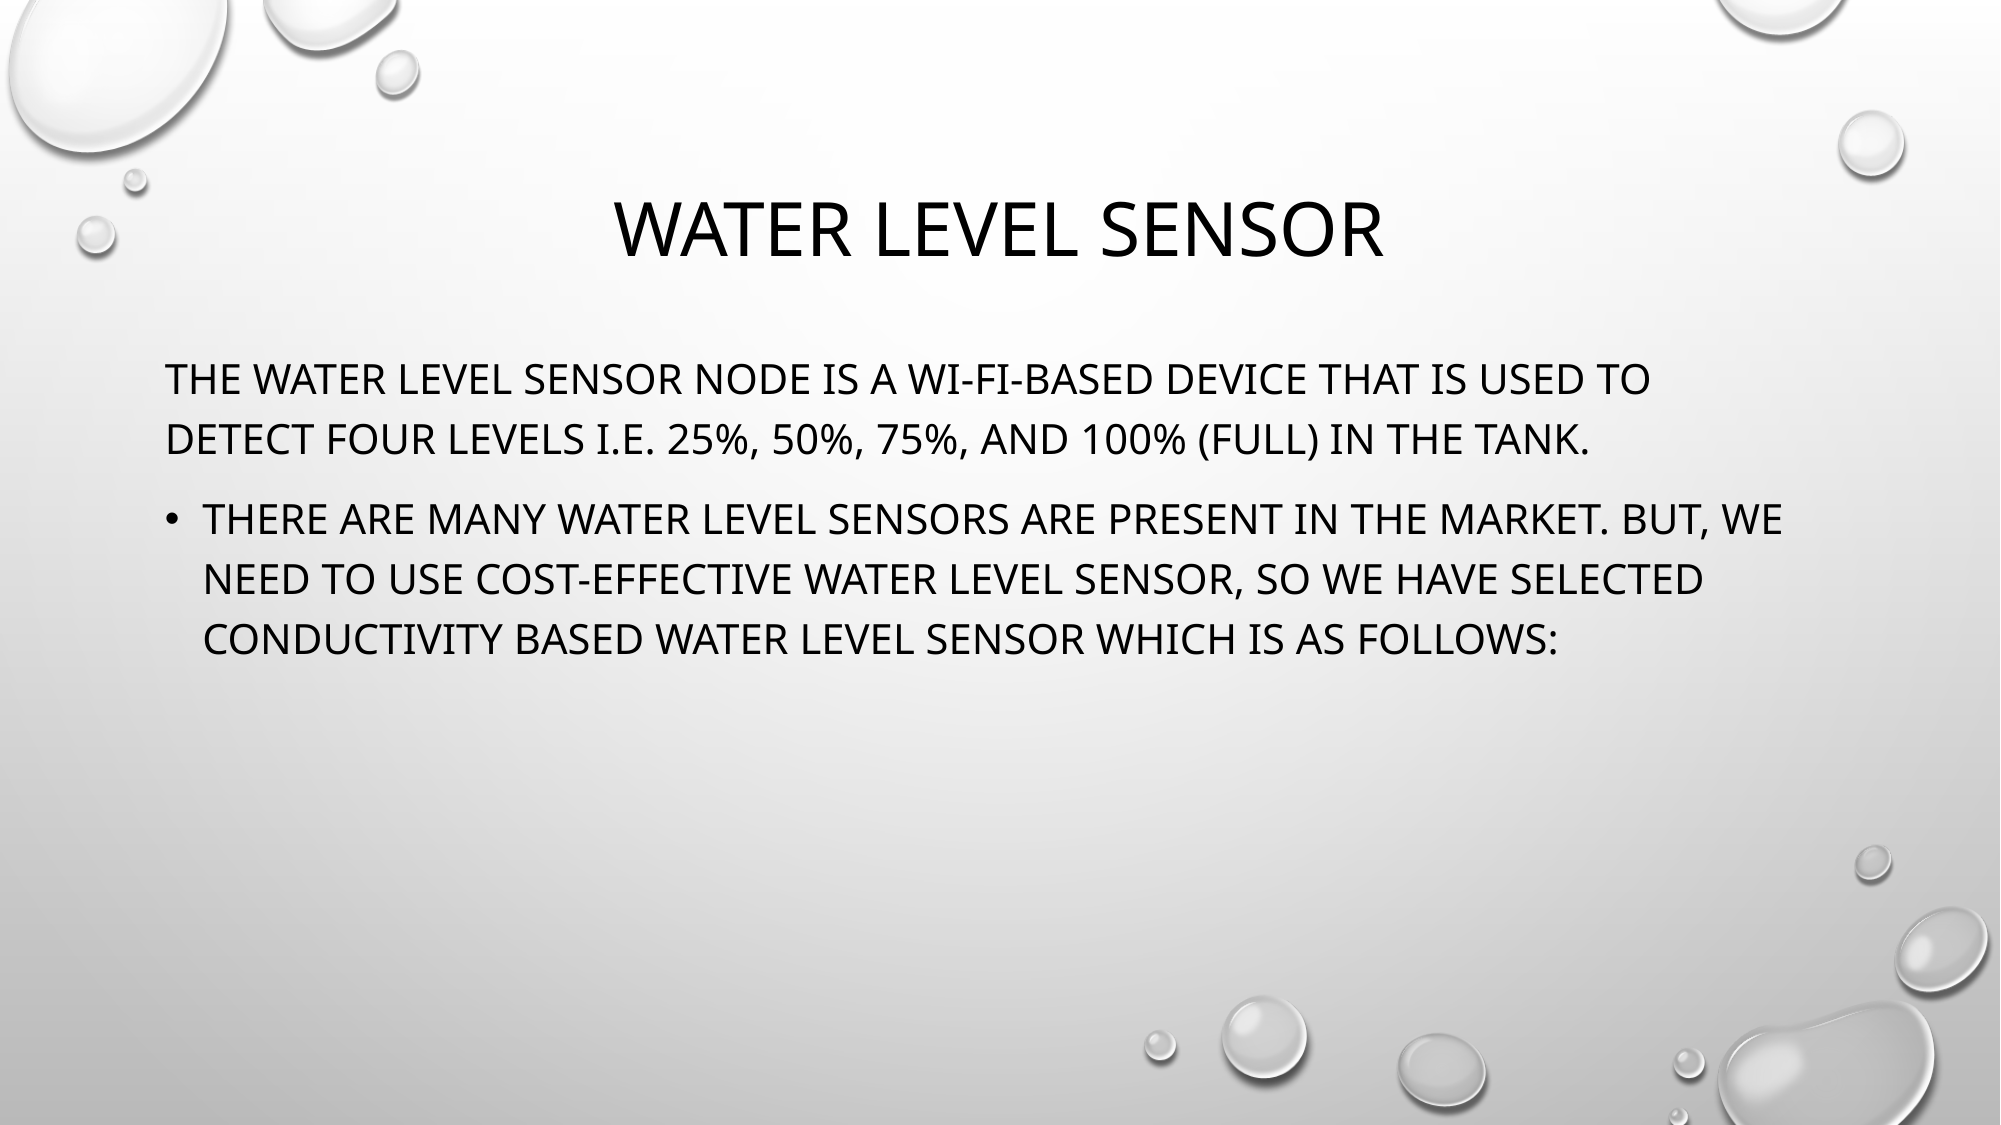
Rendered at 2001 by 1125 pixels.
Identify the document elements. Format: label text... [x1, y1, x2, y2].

title Water Level Sensor [149, 101, 1851, 364]
picture [0, 0, 2000, 1125]
list The water level sensor node is a wi-fi-based device that is used to detect four levels i.e. 25%, 50%, 75%, and 100% (full) in the tank. There are many water level sensors are present in the market. But, we need to use cost-effective water level sensor, so we have selected Conductivity based water level sensor which is as follows: [149, 334, 1803, 851]
